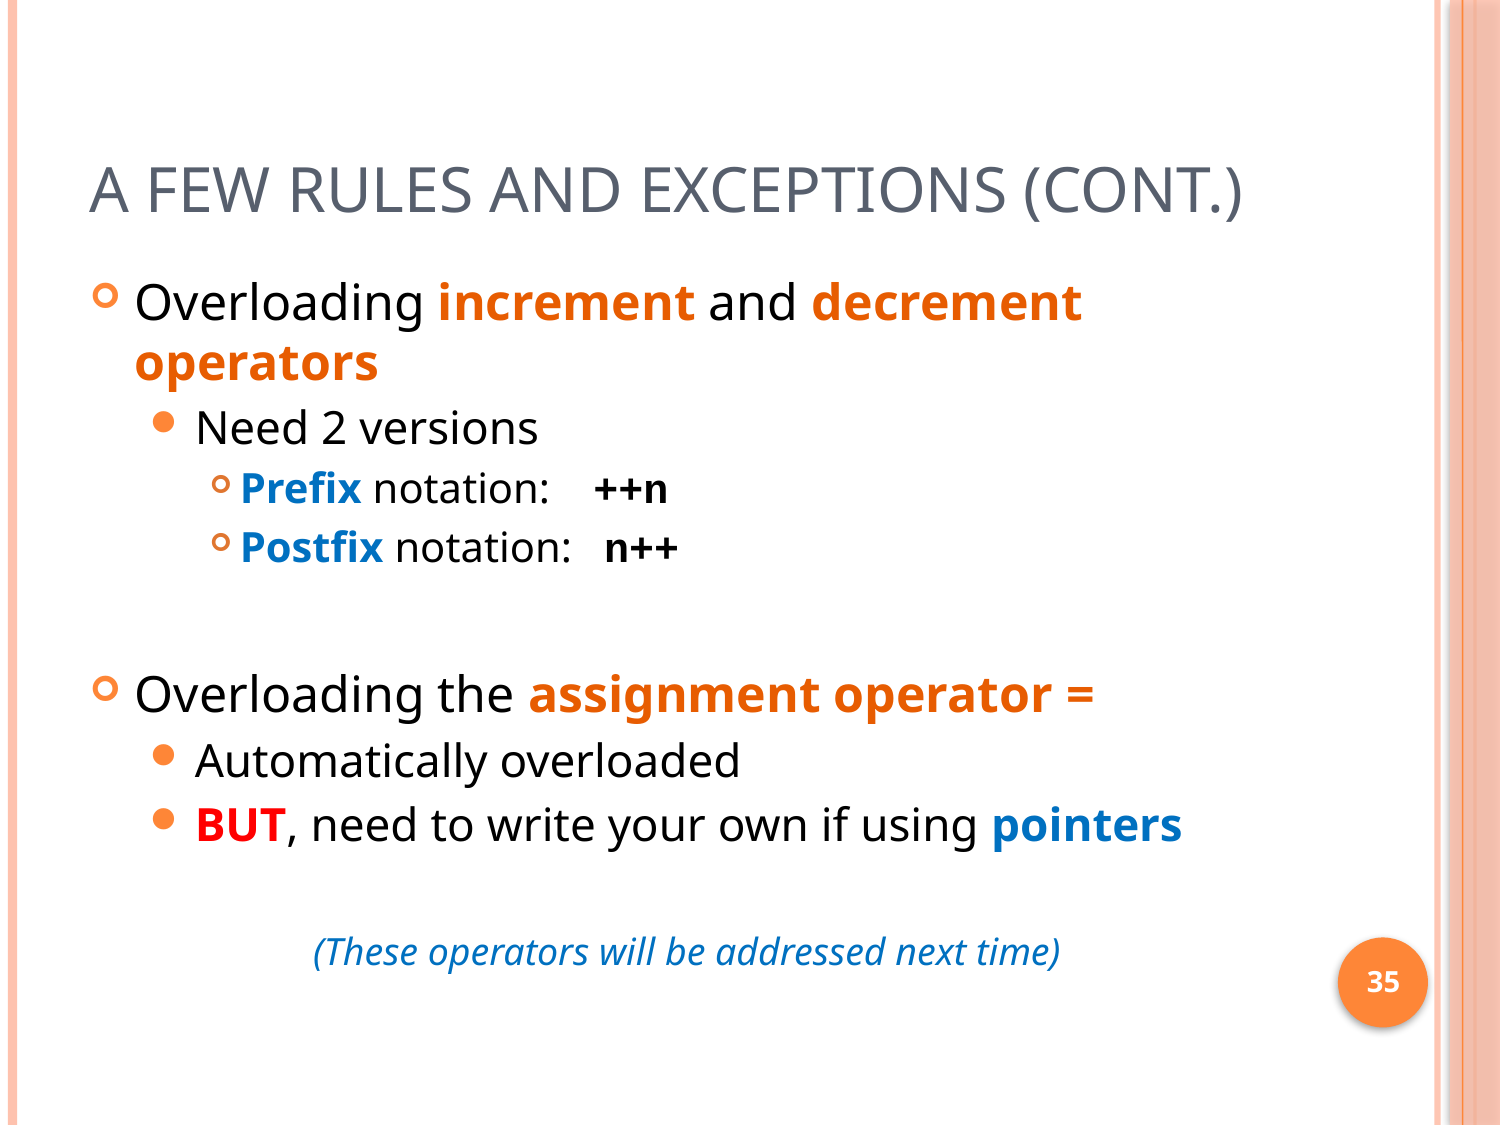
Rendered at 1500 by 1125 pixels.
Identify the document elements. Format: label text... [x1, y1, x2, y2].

slide_number 35 [1333, 940, 1434, 1027]
title A Few Rules and Exceptions (cont.) [75, 45, 1300, 233]
list Overloading increment and decrement operators Need 2 versions Prefix notation: ++n Postfix notation: n++ Overloading the assignment operator = Automatically overloaded BUT, need to write your own if using pointers (These operators will be addressed next time) [75, 262, 1300, 1062]
